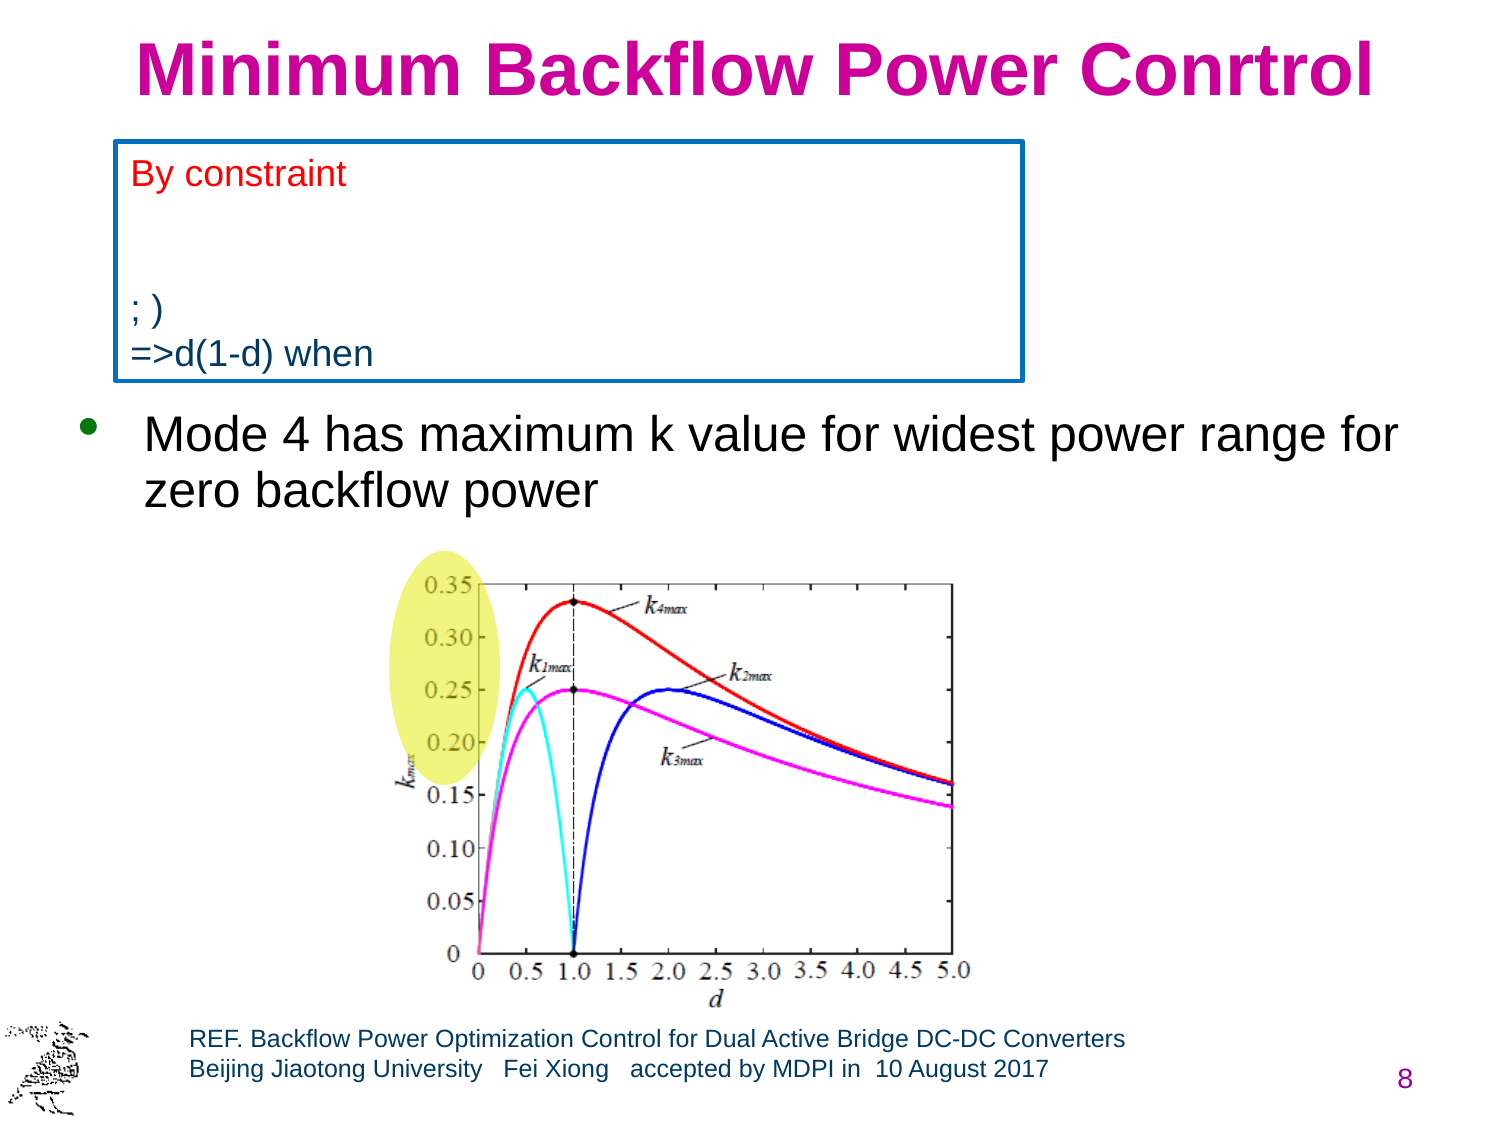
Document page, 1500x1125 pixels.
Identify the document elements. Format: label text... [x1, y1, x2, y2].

slide_number 8 [1160, 1056, 1430, 1125]
text_box REF. Backflow Power Optimization Control for Dual Active Bridge DC-DC Converters Beijing Jiaotong University Fei Xiong accepted by MDPI in 10 August 2017 [174, 1015, 1210, 1090]
title Minimum Backflow Power Conrtrol [62, 24, 1450, 119]
picture [331, 550, 1053, 1025]
list Mode 4 has maximum k value for widest power range for zero backflow power [65, 399, 1450, 531]
